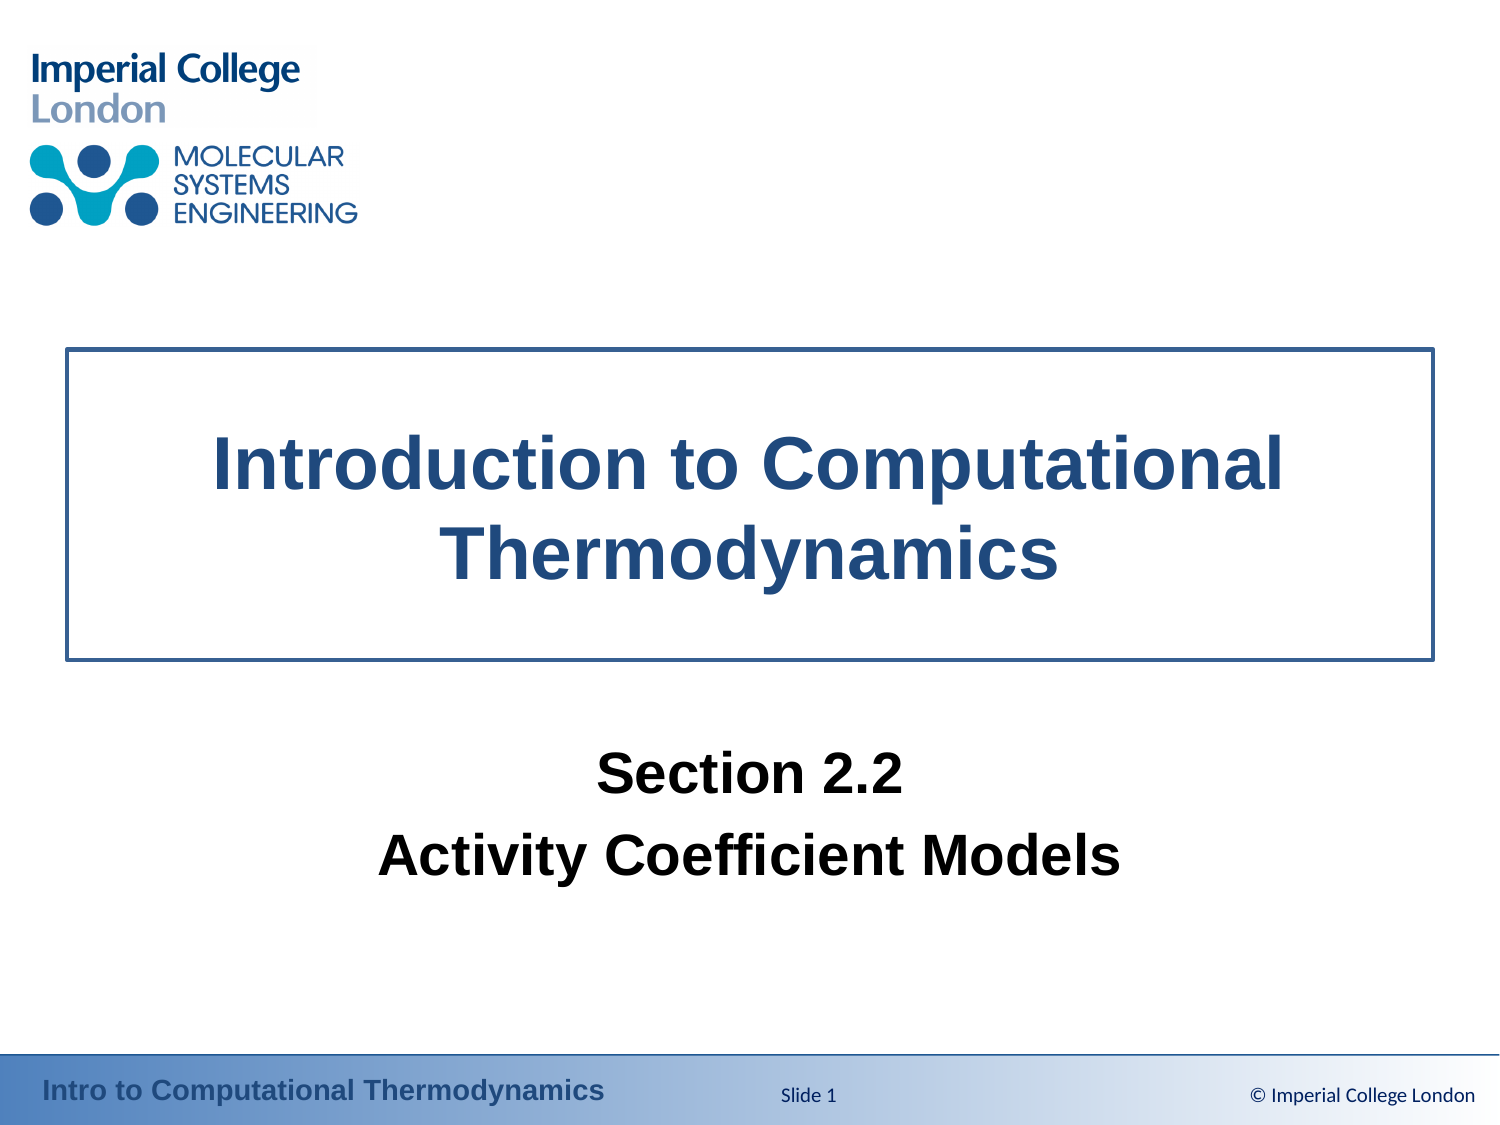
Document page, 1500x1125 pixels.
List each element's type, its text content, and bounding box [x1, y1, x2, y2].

subtitle Section 2.2 Activity Coefficient Models [82, 727, 1418, 925]
title Introduction to Computational Thermodynamics [65, 347, 1435, 662]
picture [27, 45, 317, 128]
footer © Imperial College London [1234, 1073, 1495, 1115]
slide_number Slide 1 [667, 1073, 952, 1115]
picture [28, 142, 360, 227]
